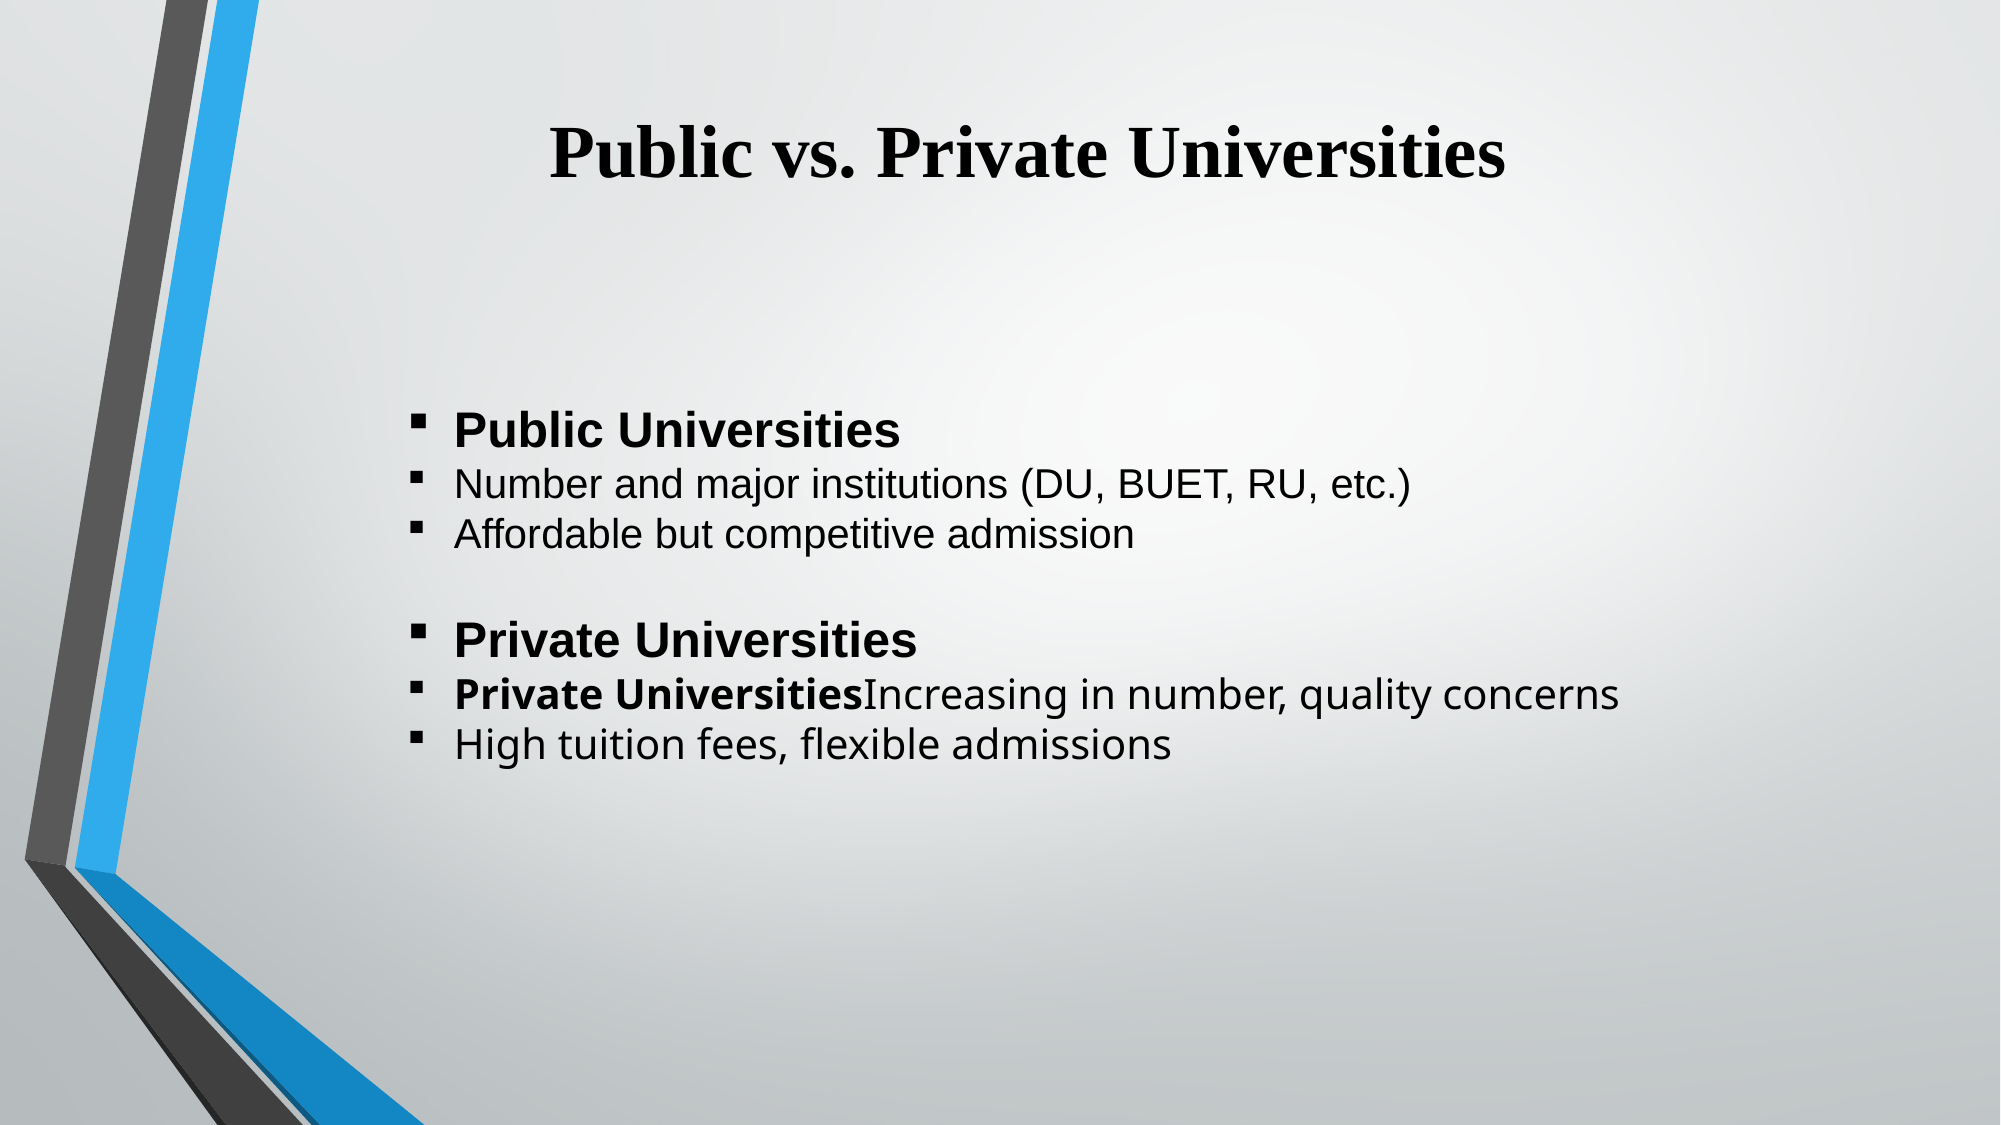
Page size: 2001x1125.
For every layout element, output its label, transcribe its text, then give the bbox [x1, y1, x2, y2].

text_box Public Universities Number and major institutions (DU, BUET, RU, etc.) Affordable but competitive admission Private Universities Private UniversitiesIncreasing in number, quality concerns High tuition fees, flexible admissions [392, 389, 1636, 865]
text_box Public vs. Private Universities [534, 95, 1764, 245]
